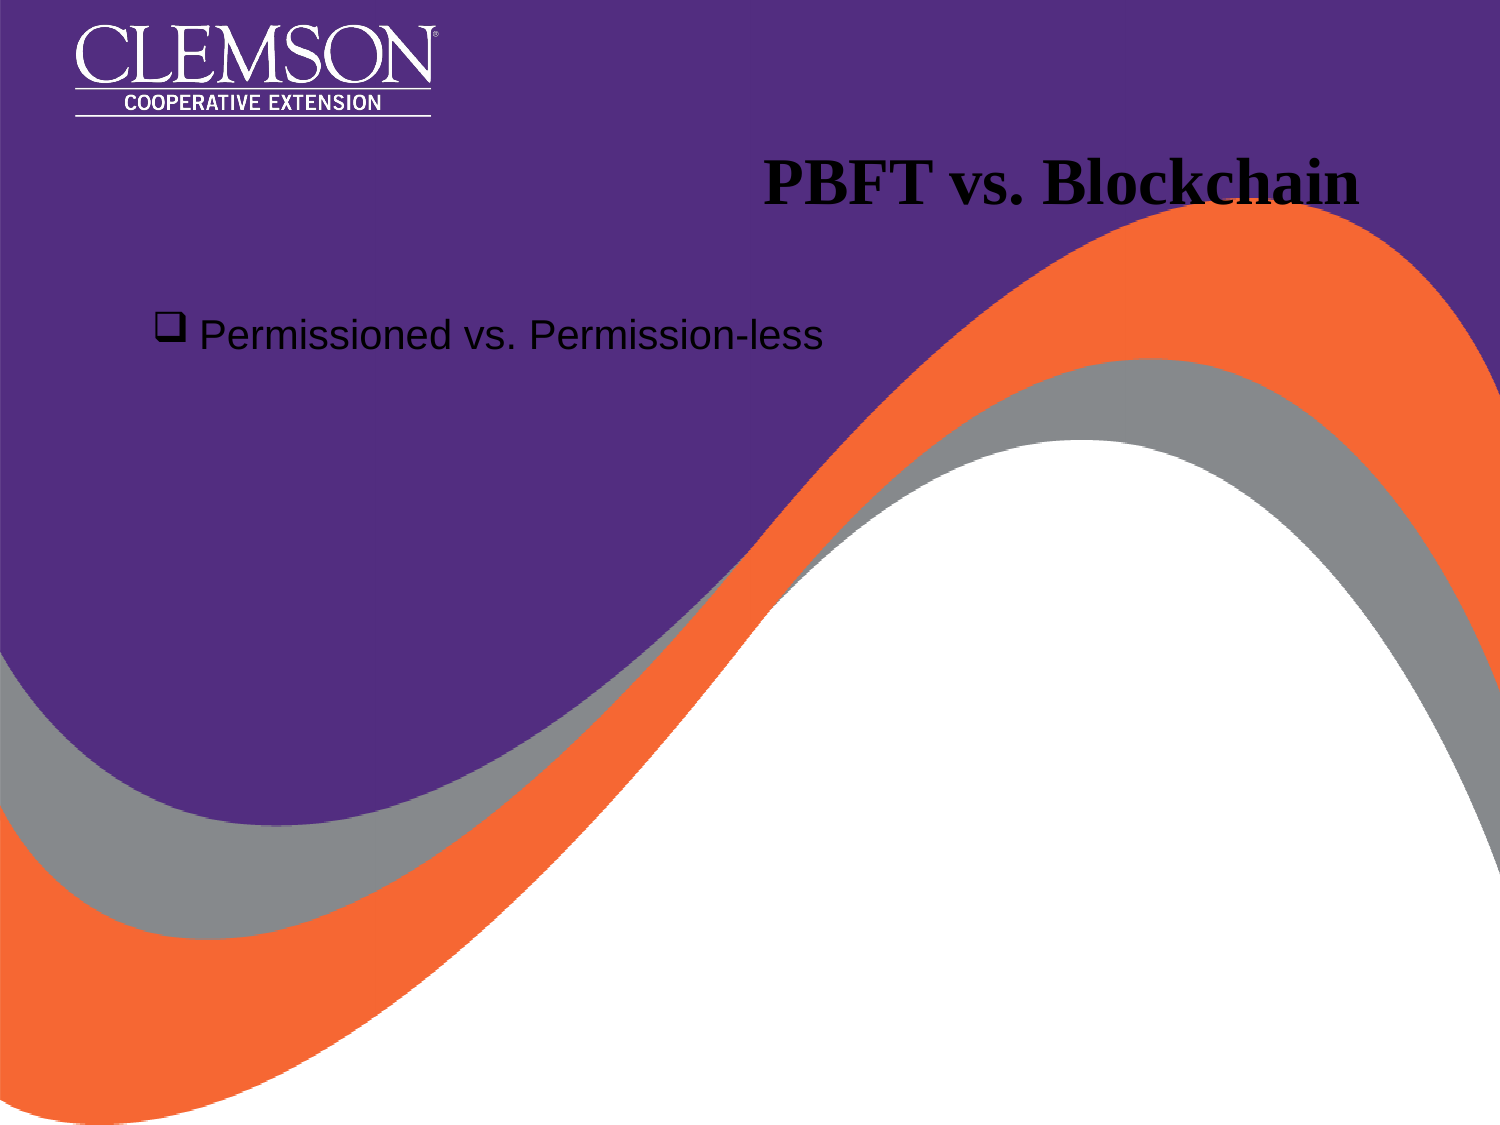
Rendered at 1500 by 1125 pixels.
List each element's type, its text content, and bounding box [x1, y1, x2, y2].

text_box Permissioned vs. Permission-less [137, 299, 1425, 465]
picture [0, 0, 1500, 1125]
title PBFT vs. Blockchain [524, 112, 1500, 243]
